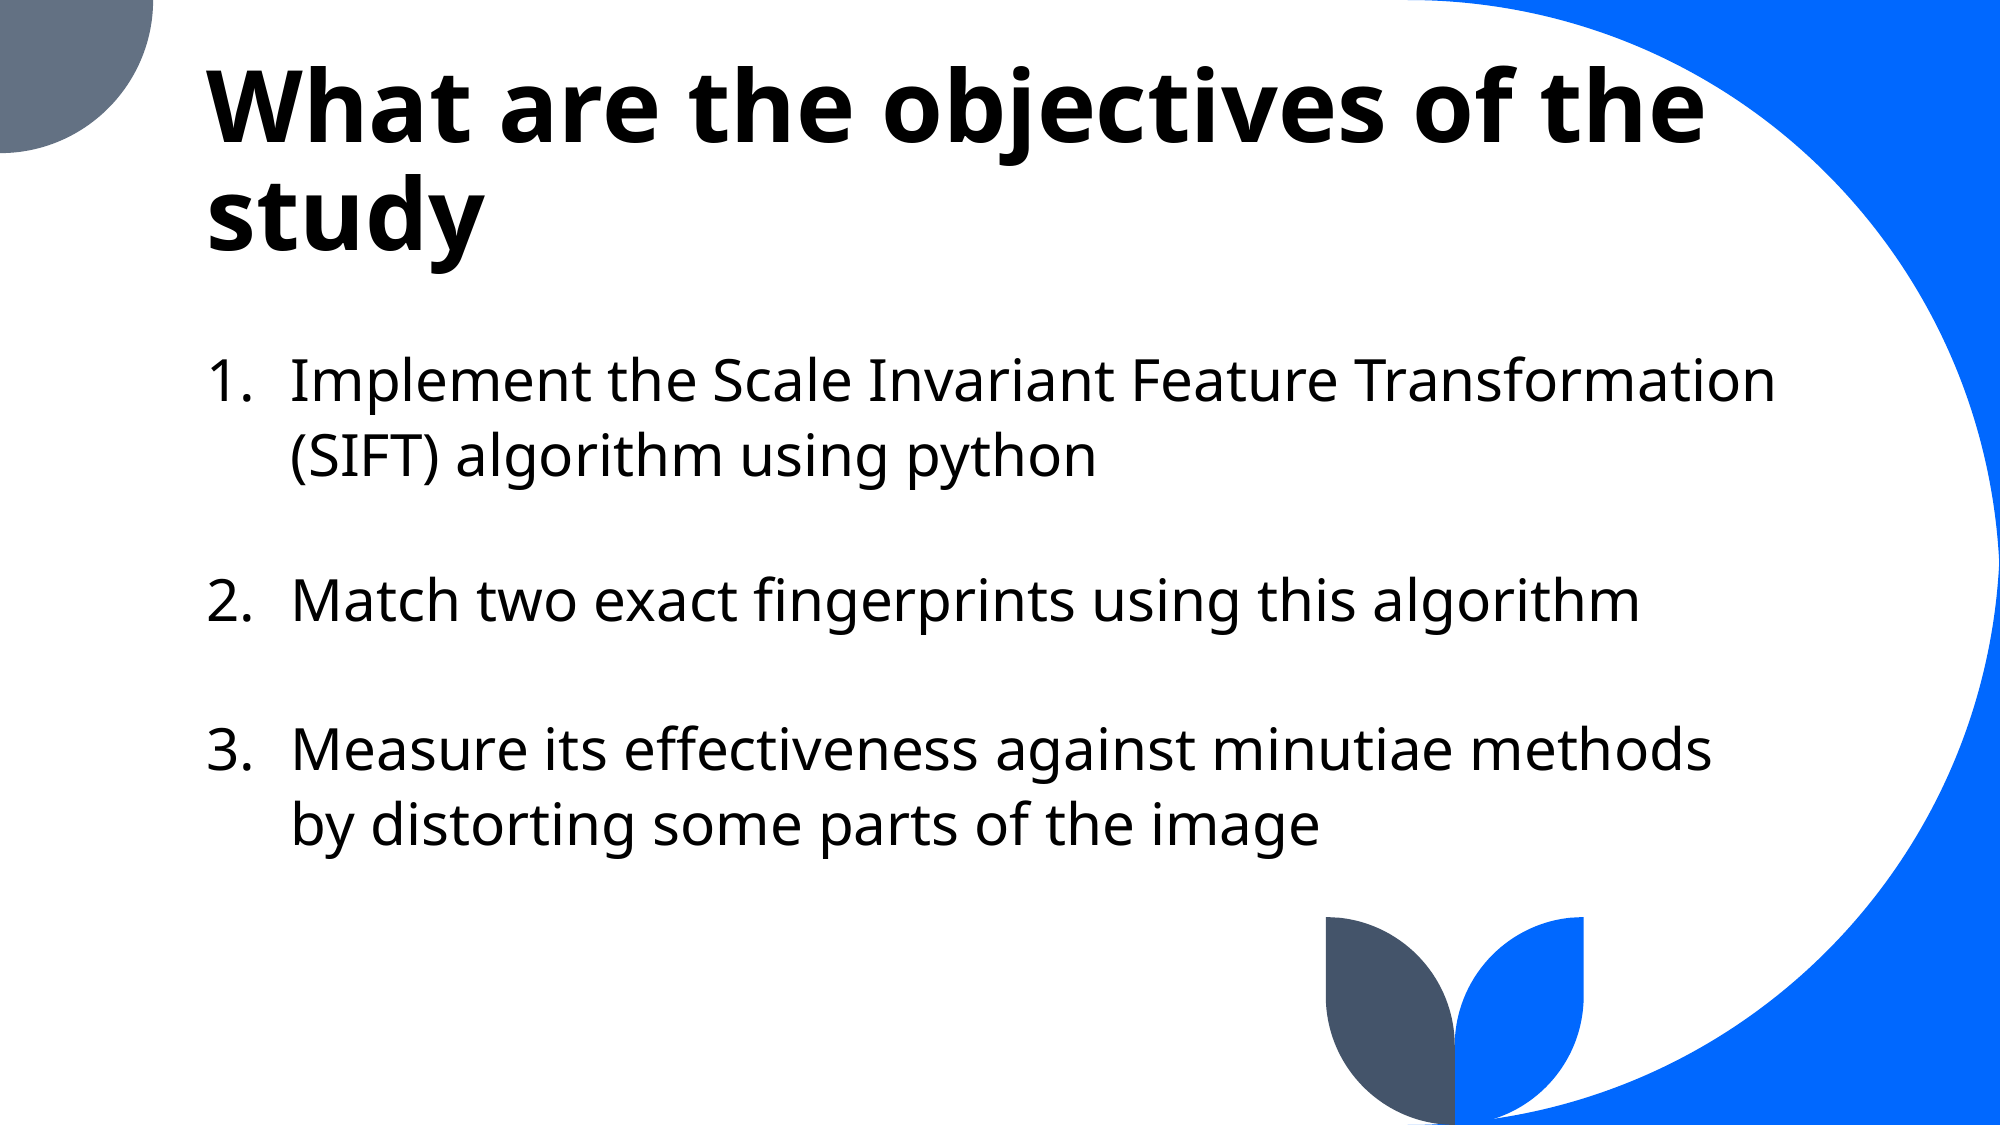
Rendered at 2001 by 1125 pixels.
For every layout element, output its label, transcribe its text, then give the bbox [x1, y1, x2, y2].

title What are the objectives of the study [191, 62, 1796, 280]
list Implement the Scale Invariant Feature Transformation (SIFT) algorithm using python Match two exact fingerprints using this algorithm Measure its effectiveness against minutiae methods by distorting some parts of the image [191, 330, 1796, 894]
